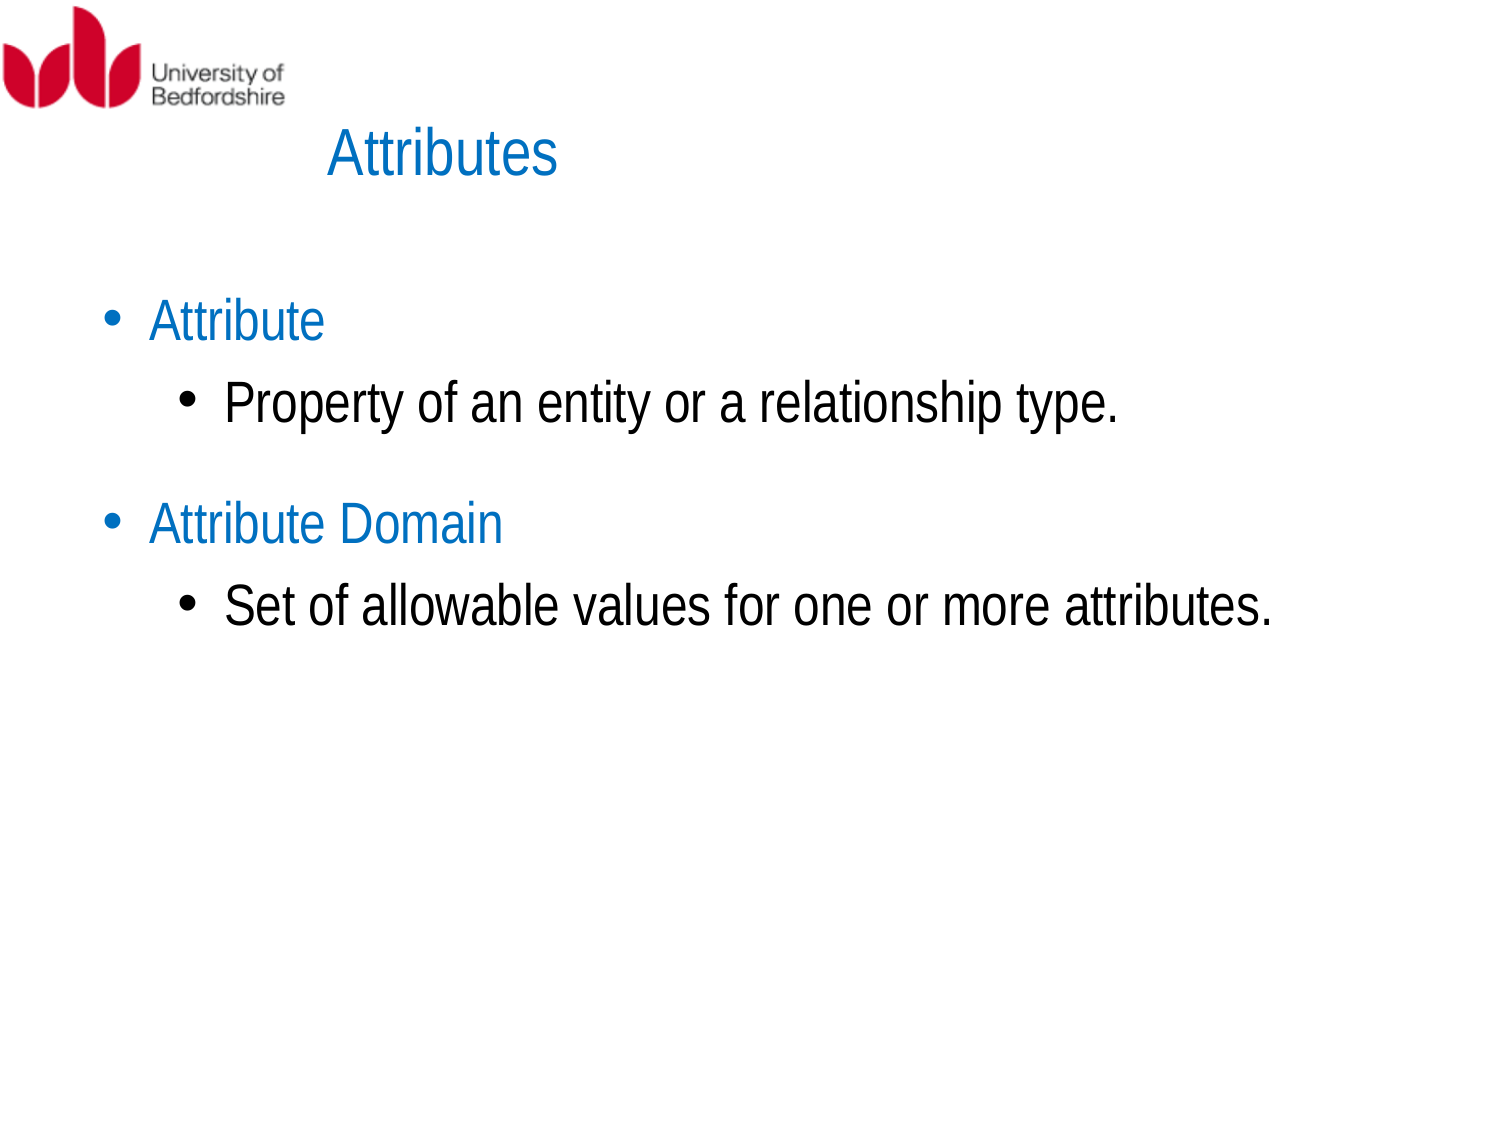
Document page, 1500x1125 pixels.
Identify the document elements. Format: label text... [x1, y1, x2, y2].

text_box Attribute Property of an entity or a relationship type. Attribute Domain Set of allowable values for one or more attributes. [87, 274, 1356, 950]
picture [0, 1, 306, 126]
text_box Attributes [312, 43, 1338, 197]
